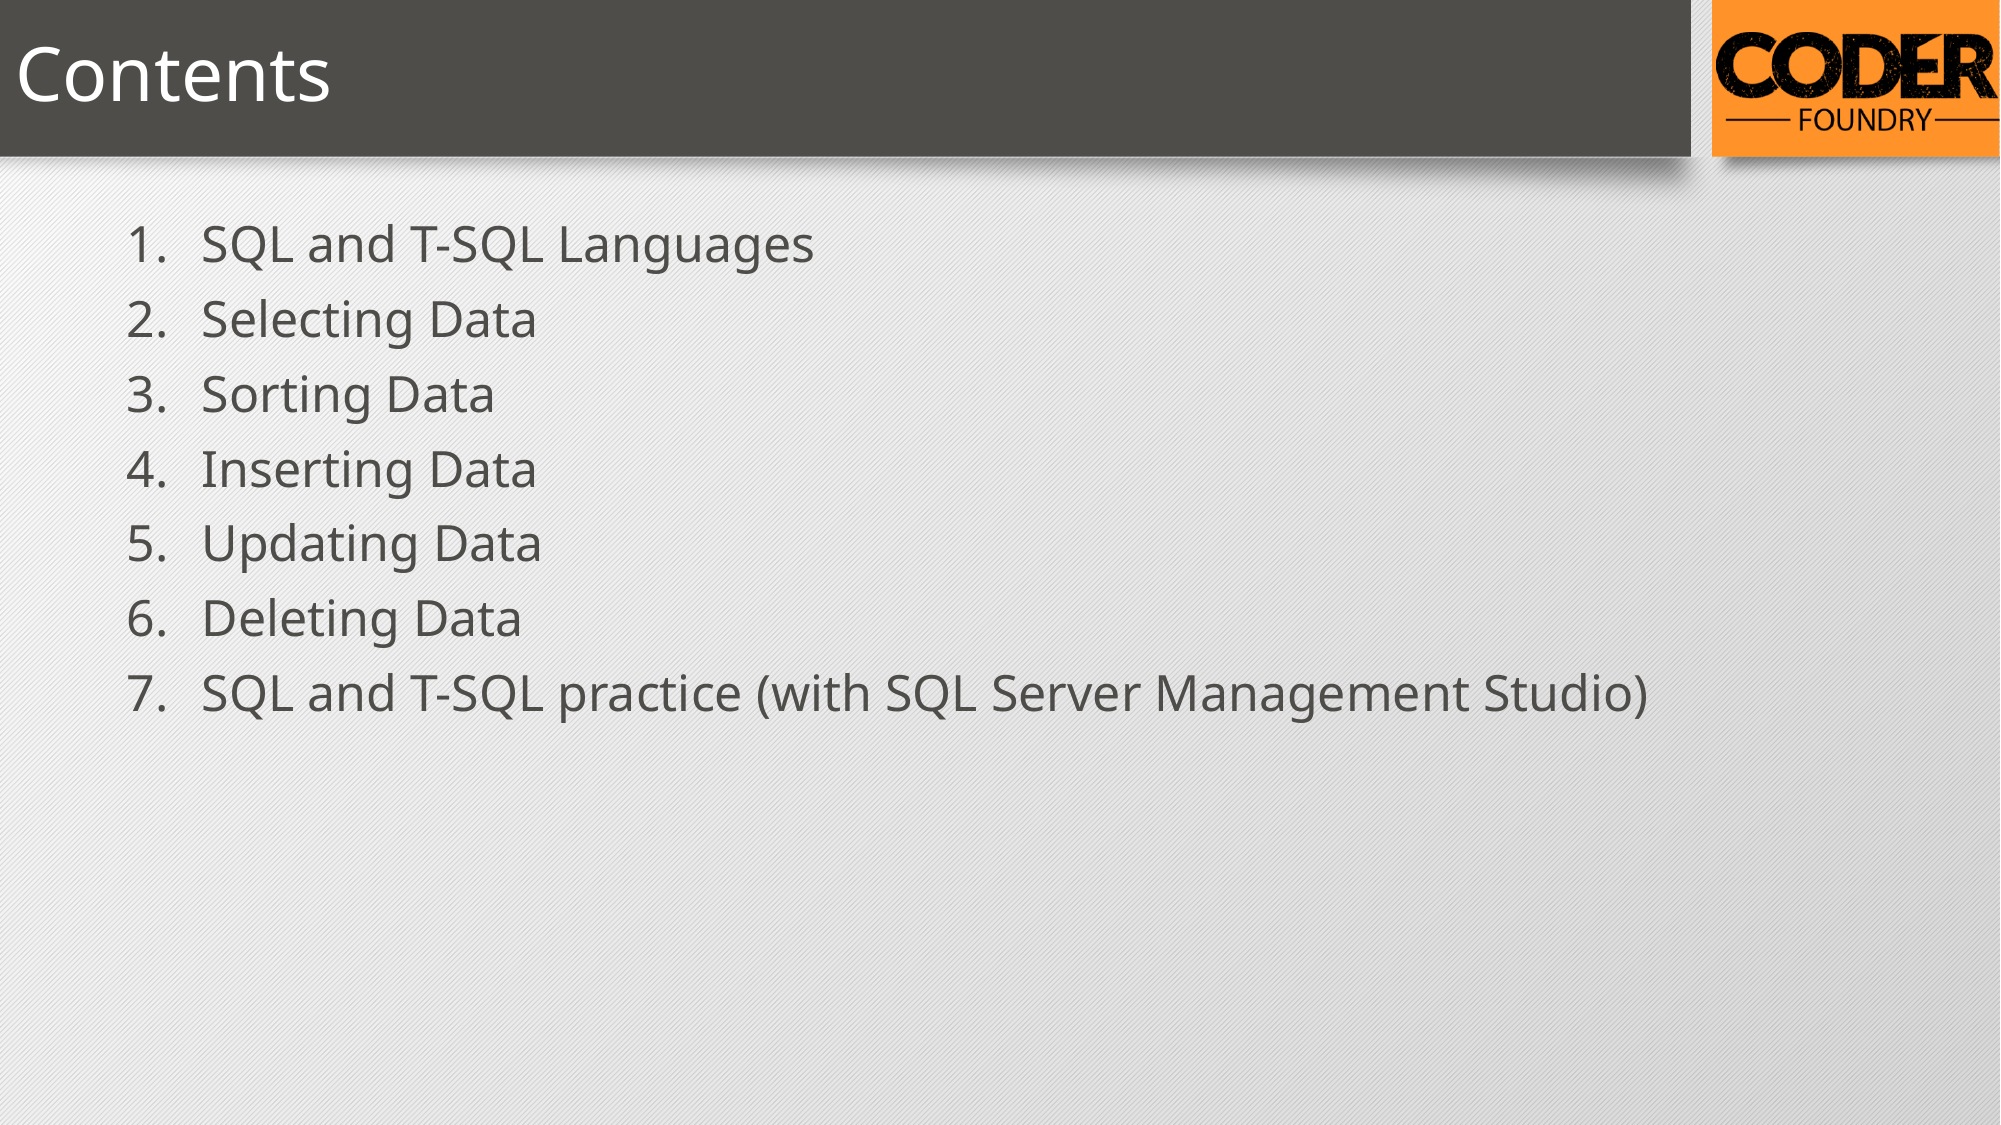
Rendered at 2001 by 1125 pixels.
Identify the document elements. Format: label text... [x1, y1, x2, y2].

title Contents [0, 0, 1689, 157]
picture [0, 0, 2000, 211]
list SQL and T-SQL Languages Selecting Data Sorting Data Inserting Data Updating Data Deleting Data SQL and T-SQL practice (with SQL Server Management Studio) [111, 211, 1689, 1035]
